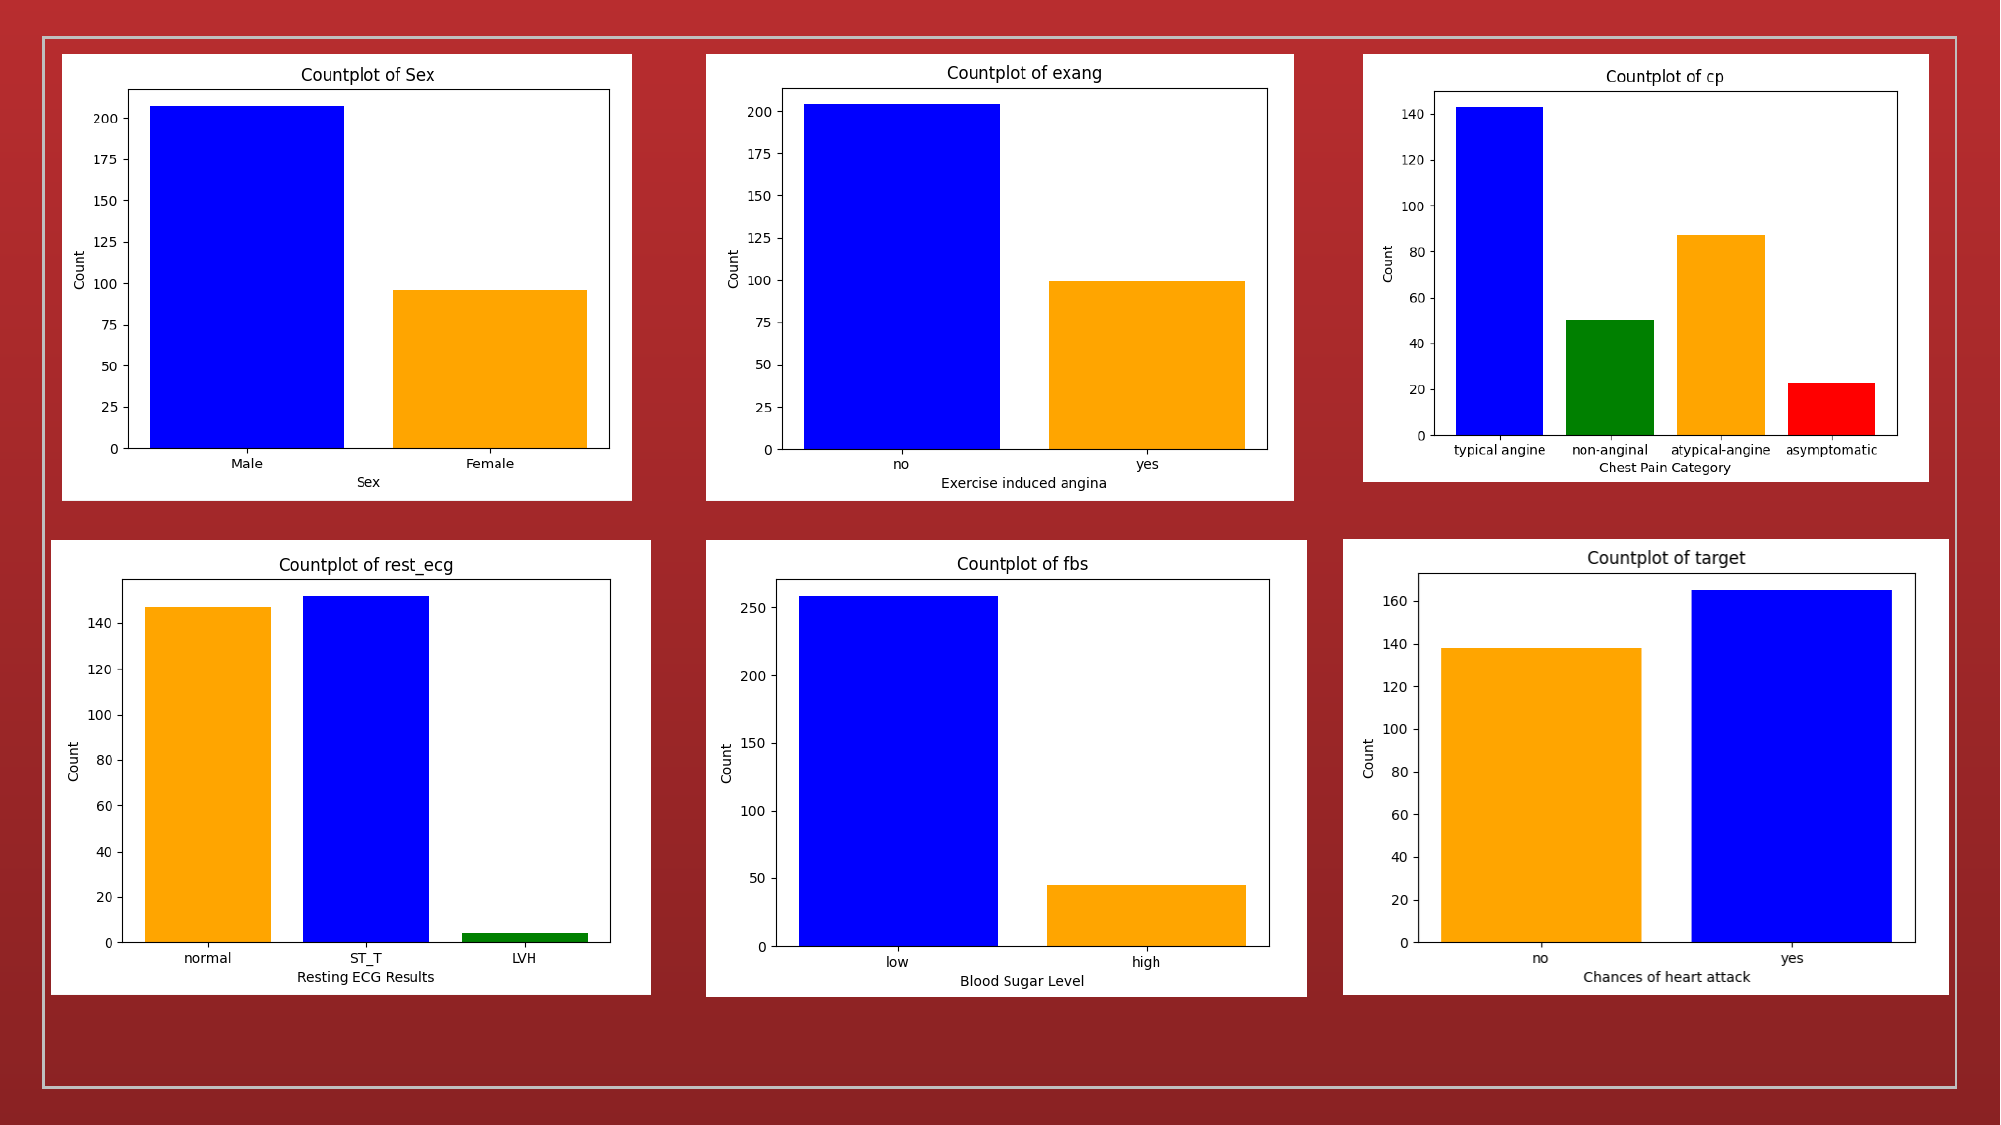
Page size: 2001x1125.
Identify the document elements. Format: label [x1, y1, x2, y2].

picture [706, 54, 1294, 501]
picture [1343, 539, 1949, 995]
picture [706, 540, 1307, 997]
picture [51, 540, 651, 995]
picture [62, 54, 632, 501]
picture [1363, 54, 1929, 482]
